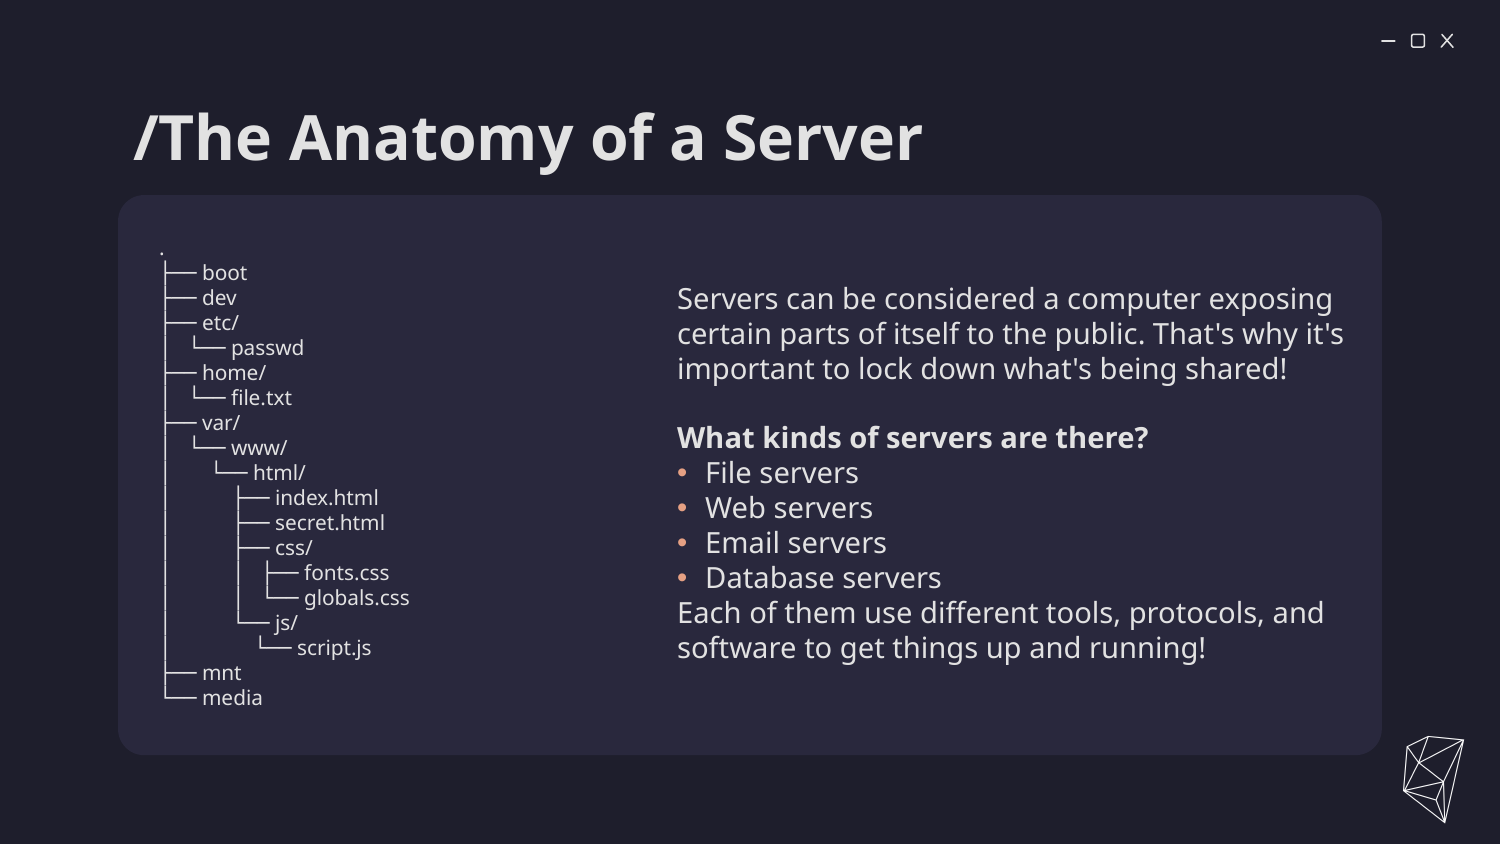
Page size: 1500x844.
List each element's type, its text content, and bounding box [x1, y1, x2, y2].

list . ├── boot ├── dev ├── etc/ │ └── passwd ├── home/ │ └── file.txt ├── var/ │ └── www/ │ └── html/ │ ├── index.html │ ├── secret.html │ ├── css/ │ │ ├── fonts.css │ │ └── globals.css │ └── js/ │ └── script.js ├── mnt └── media [118, 195, 635, 750]
text_box Servers can be considered a computer exposing certain parts of itself to the public. That's why it's important to lock down what's being shared! What kinds of servers are there? File servers Web servers Email servers Database servers Each of them use different tools, protocols, and software to get things up and running! [635, 195, 1382, 750]
picture [1380, 726, 1487, 833]
title /The Anatomy of a Server [118, 88, 1382, 183]
